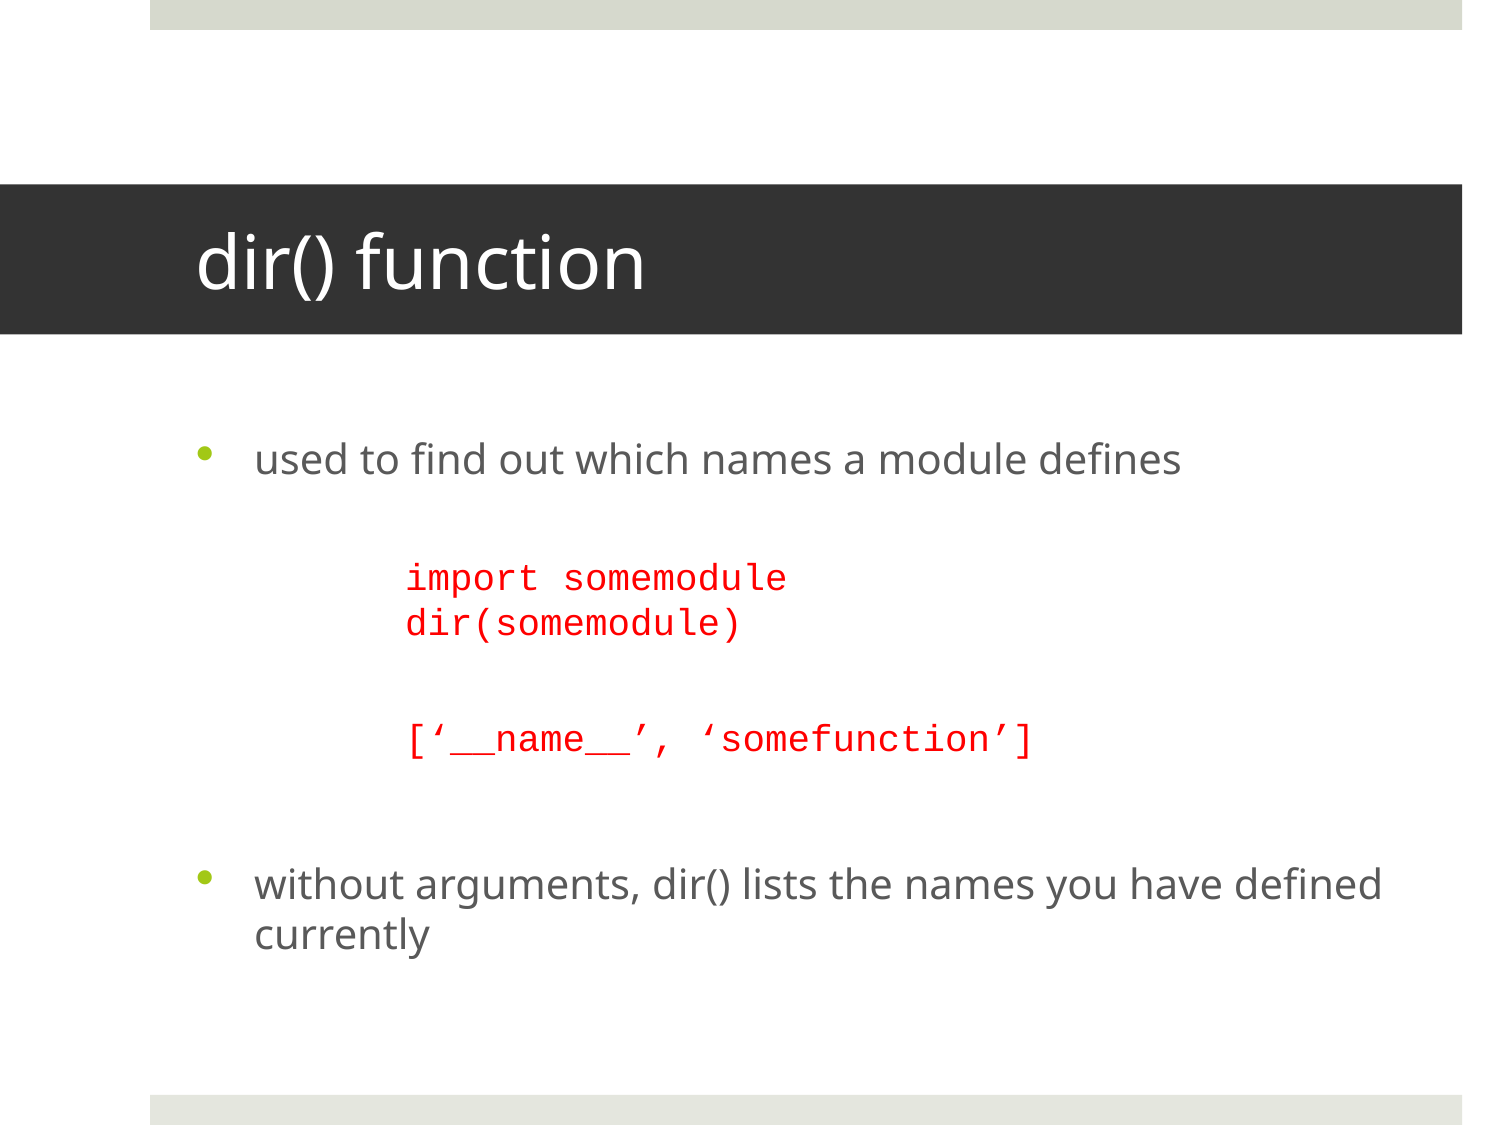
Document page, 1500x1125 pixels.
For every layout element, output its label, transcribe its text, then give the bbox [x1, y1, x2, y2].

title dir() function [0, 184, 1463, 335]
list used to find out which names a module defines import somemodule dir(somemodule) [‘__name__’, ‘somefunction’] without arguments, dir() lists the names you have defined currently [182, 425, 1432, 1028]
